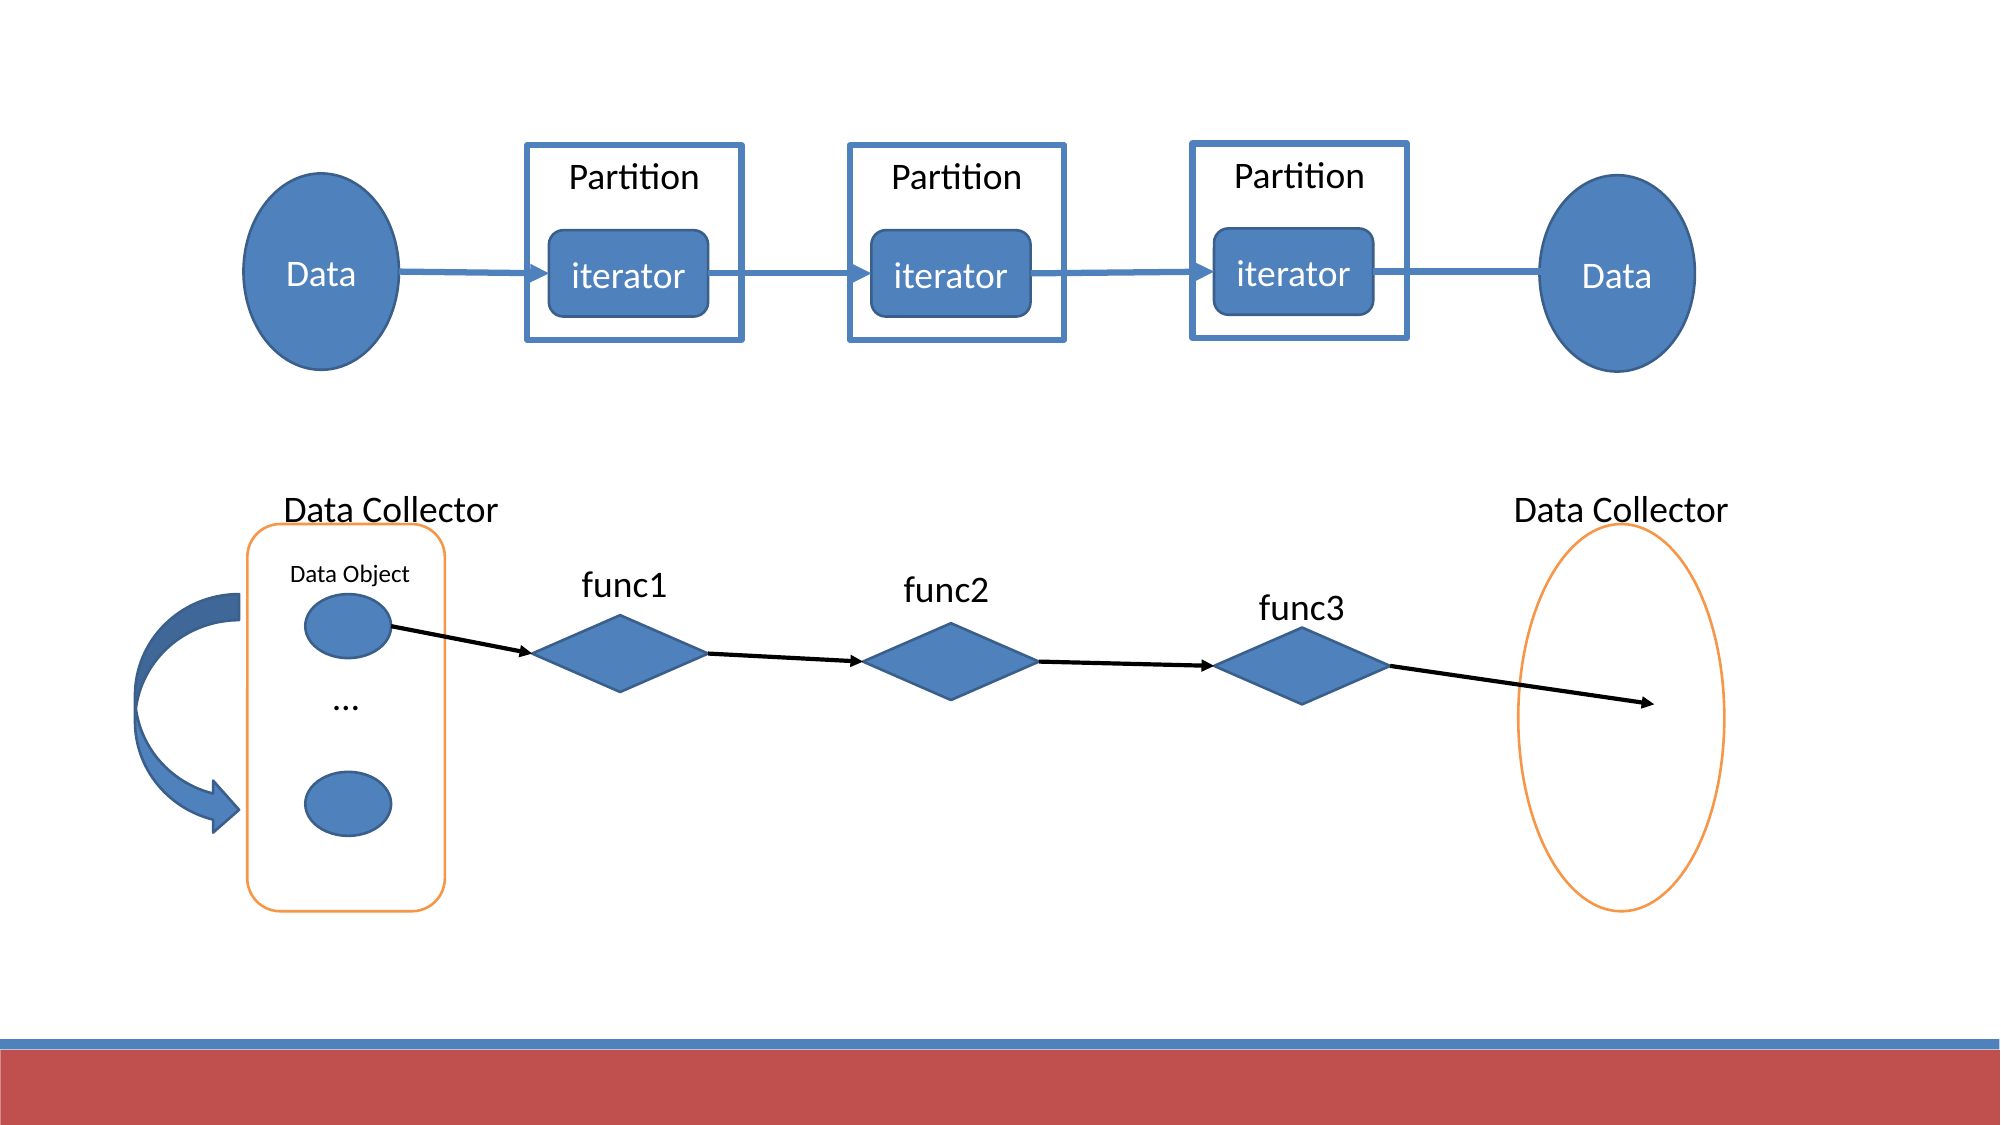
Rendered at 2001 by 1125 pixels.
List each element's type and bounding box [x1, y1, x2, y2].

text_box [134, 142, 1808, 912]
